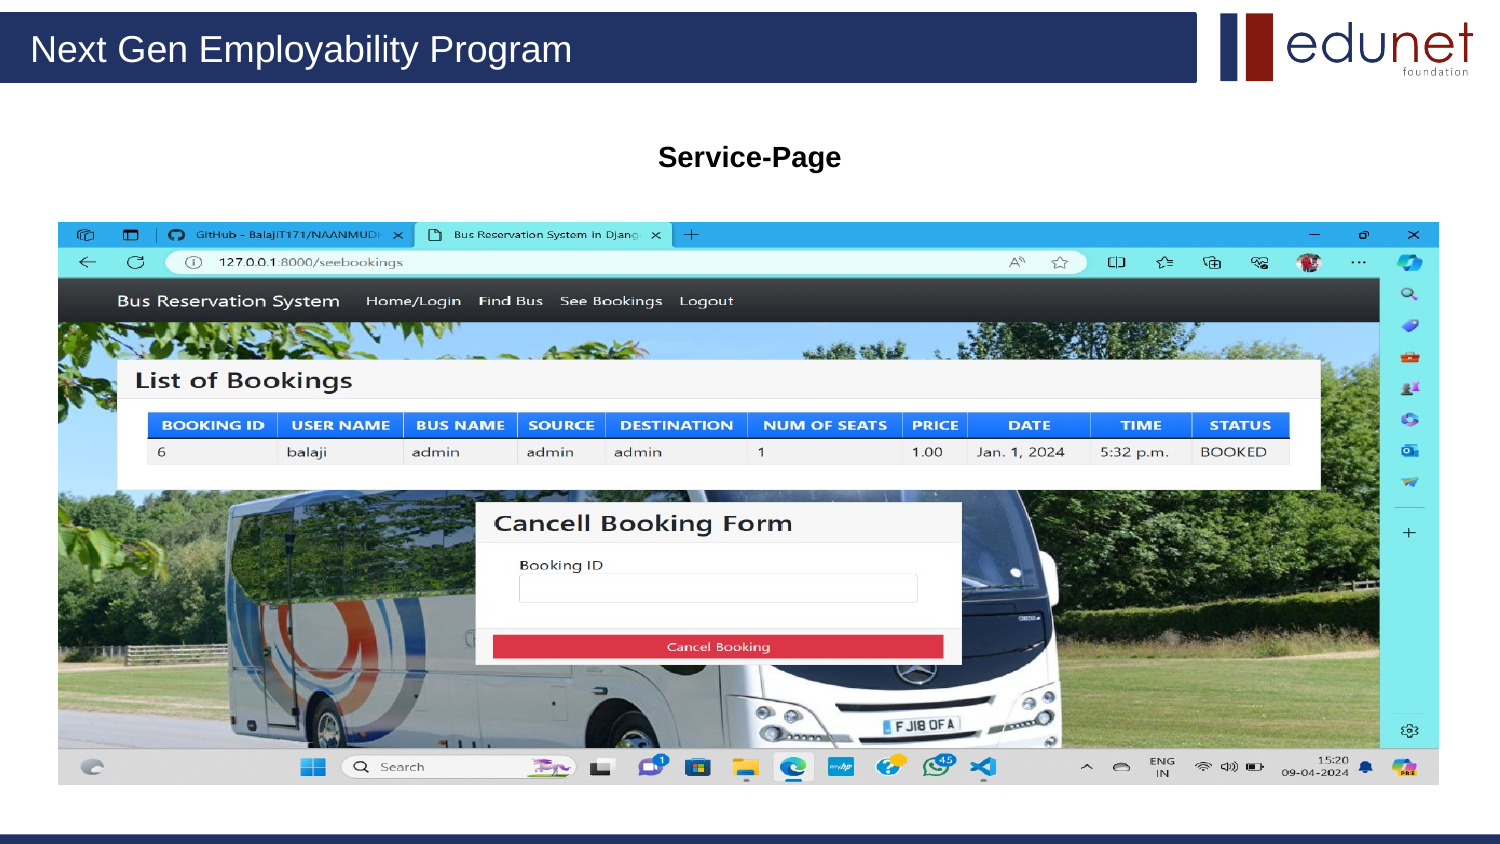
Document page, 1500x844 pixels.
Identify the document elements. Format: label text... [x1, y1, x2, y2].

picture [1279, 14, 1482, 83]
title Service-Page [103, 104, 1397, 208]
picture [57, 222, 1440, 786]
